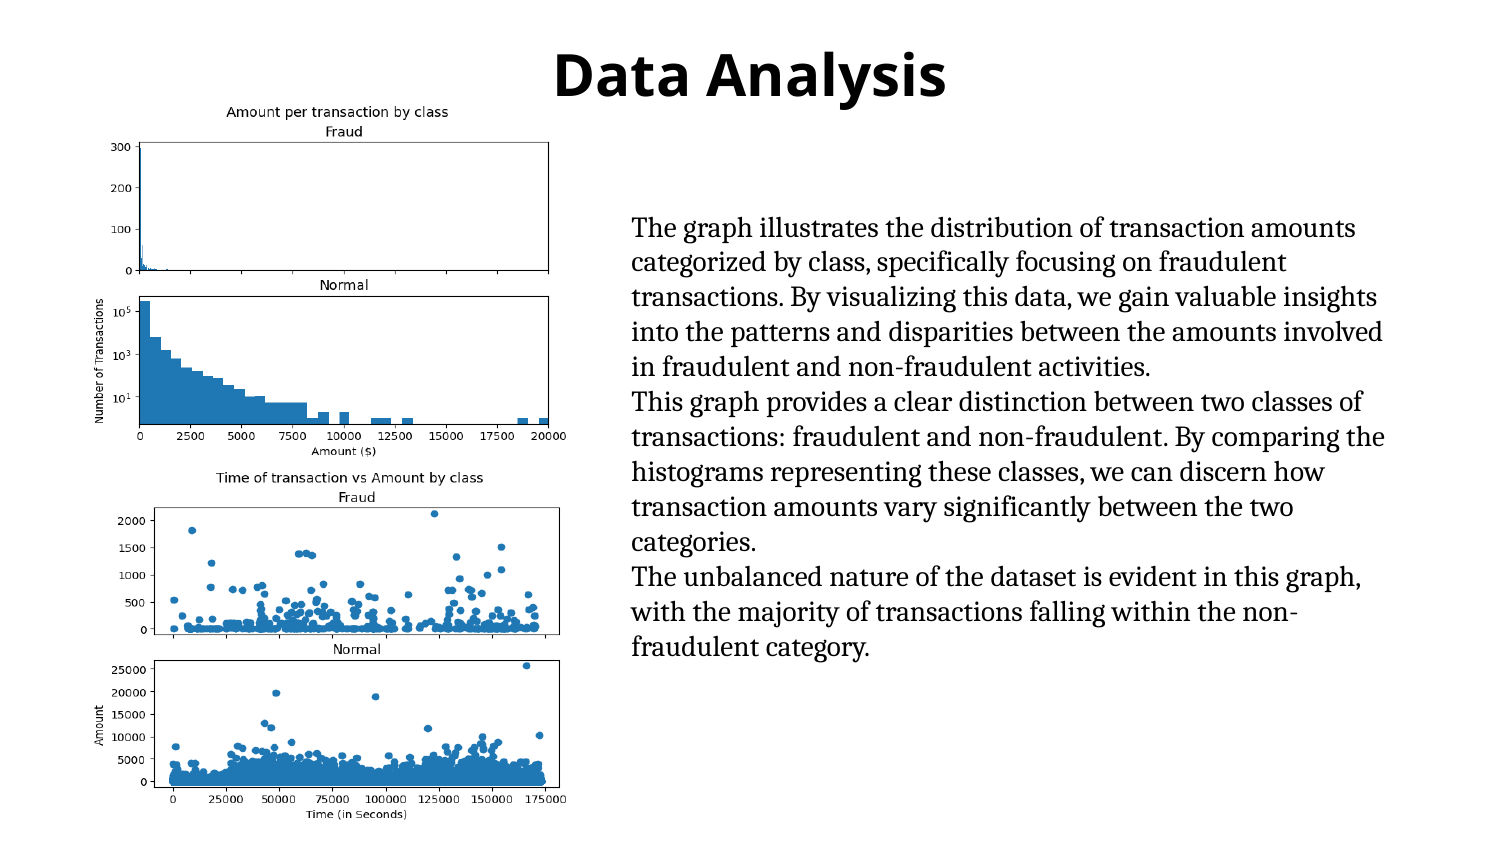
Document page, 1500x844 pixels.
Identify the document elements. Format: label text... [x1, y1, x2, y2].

text_box The graph illustrates the distribution of transaction amounts categorized by class, specifically focusing on fraudulent transactions. By visualizing this data, we gain valuable insights into the patterns and disparities between the amounts involved in fraudulent and non-fraudulent activities. This graph provides a clear distinction between two classes of transactions: fraudulent and non-fraudulent. By comparing the histograms representing these classes, we can discern how transaction amounts vary significantly between the two categories. The unbalanced nature of the dataset is evident in this graph, with the majority of transactions falling within the non-fraudulent category. [616, 200, 1425, 670]
picture [86, 98, 574, 828]
title Data Analysis [75, 43, 1425, 105]
